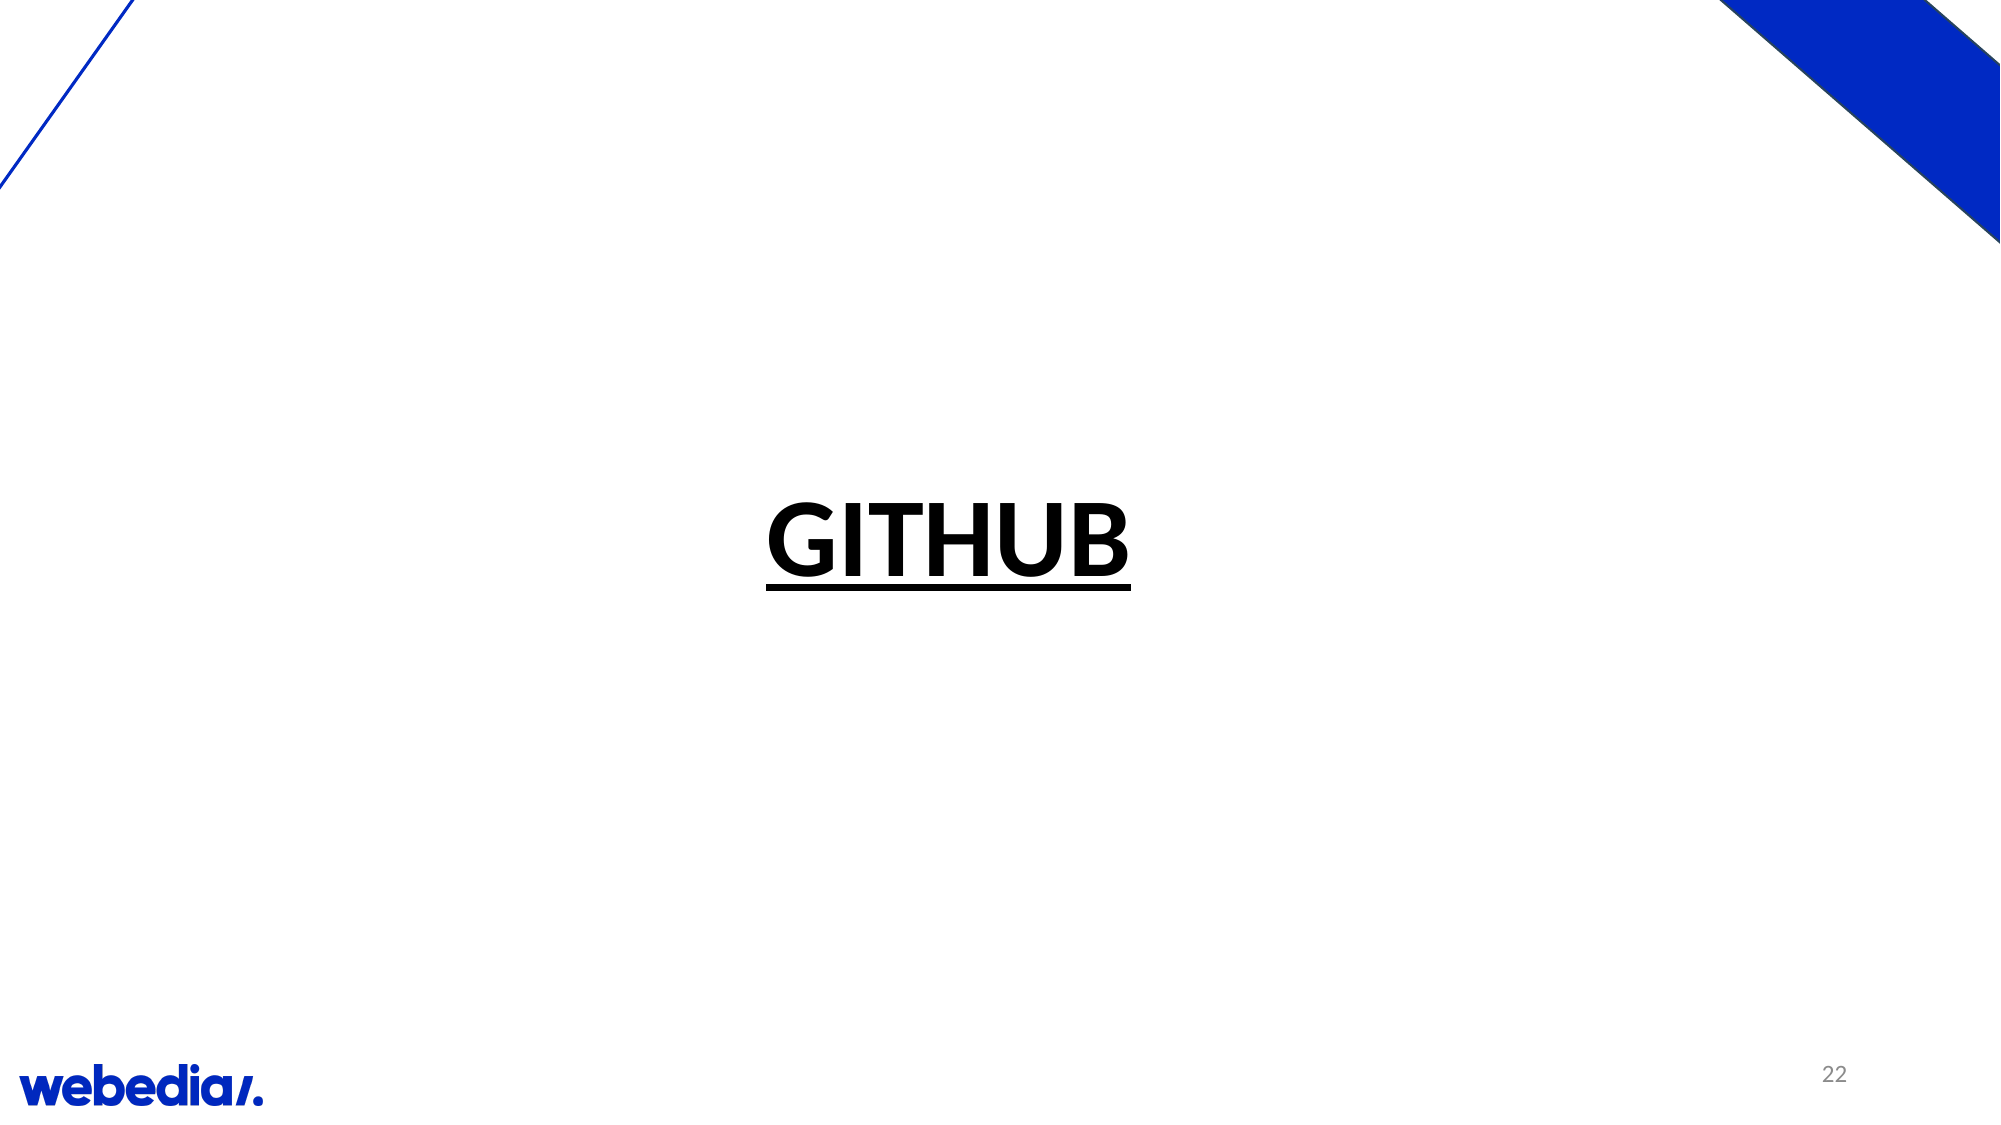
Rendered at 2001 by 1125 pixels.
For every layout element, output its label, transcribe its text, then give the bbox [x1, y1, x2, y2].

picture [19, 1064, 263, 1106]
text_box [0, 0, 207, 267]
subtitle GITHUB [751, 469, 1151, 616]
text_box [1719, 0, 2000, 244]
slide_number 22 [1412, 1042, 1863, 1103]
